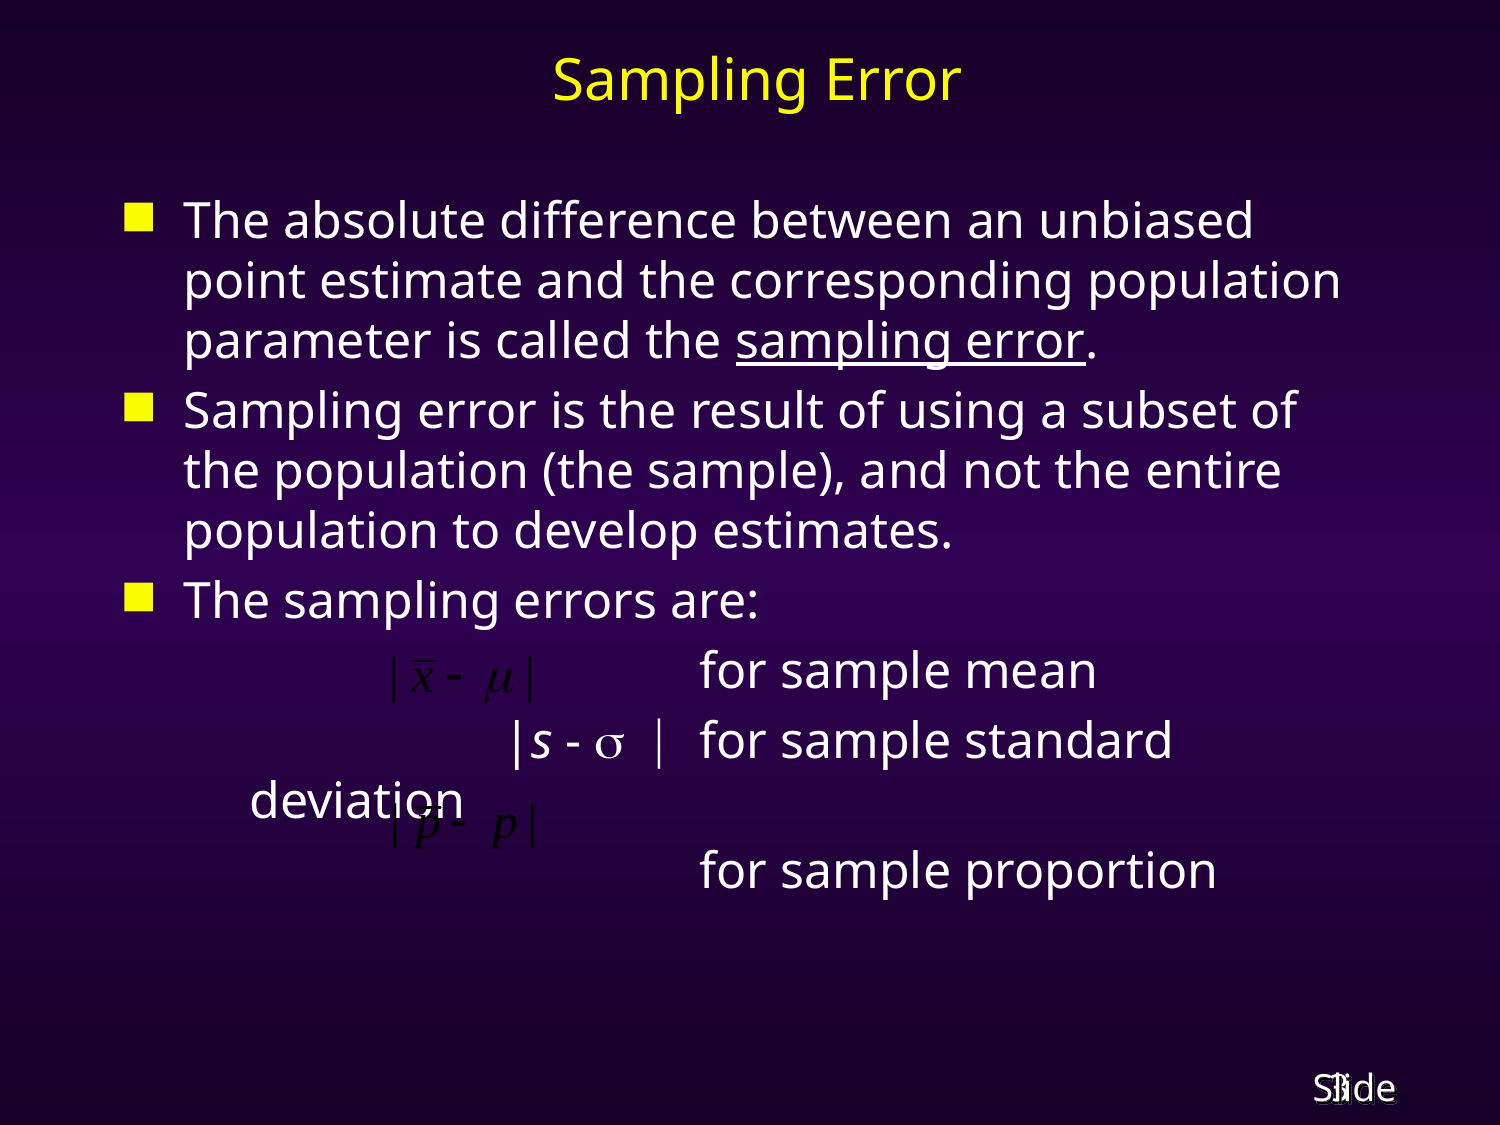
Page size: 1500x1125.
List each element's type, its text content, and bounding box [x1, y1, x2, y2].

list The absolute difference between an unbiased point estimate and the corresponding population parameter is called the sampling error. Sampling error is the result of using a subset of the population (the sample), and not the entire population to develop estimates. The sampling errors are: for sample mean |s - s | for sample standard deviation for sample proportion [112, 180, 1389, 944]
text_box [384, 645, 543, 714]
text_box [385, 792, 545, 860]
title Sampling Error [111, 10, 1388, 145]
